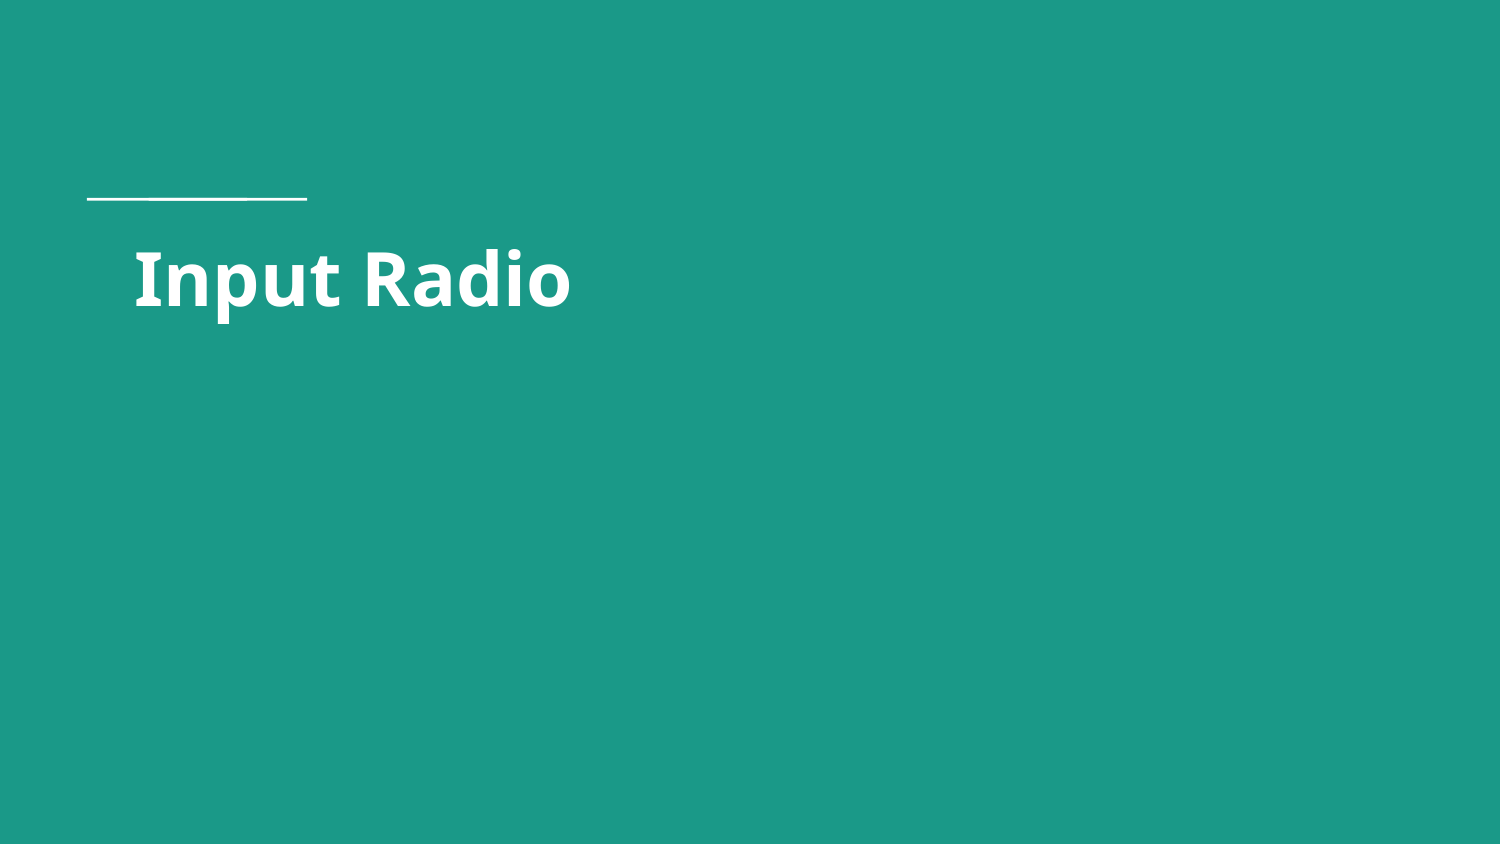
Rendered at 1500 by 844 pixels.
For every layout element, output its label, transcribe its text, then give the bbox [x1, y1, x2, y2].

title Input Radio [119, 216, 1381, 466]
